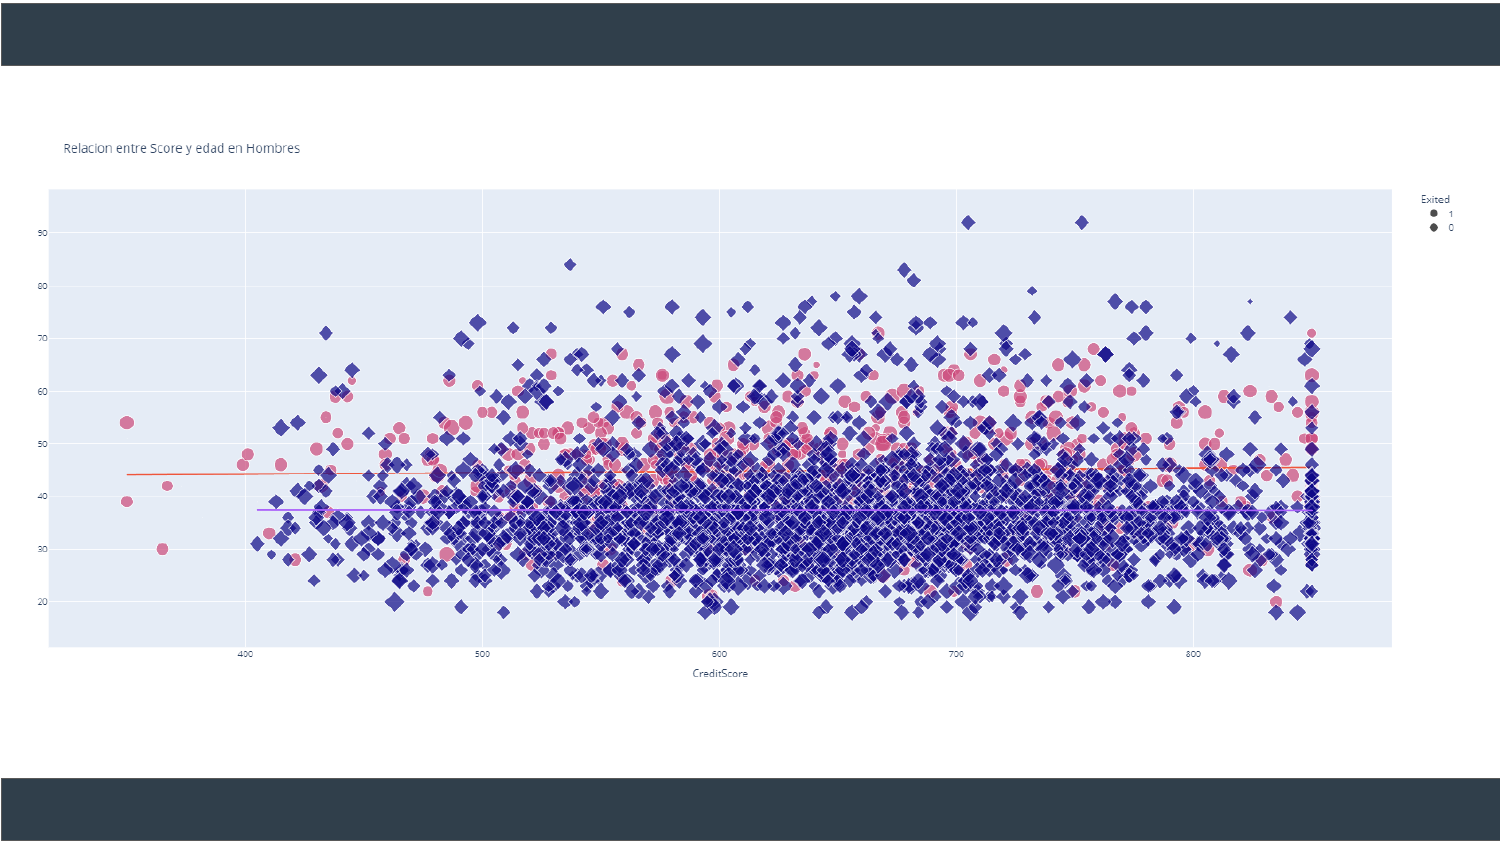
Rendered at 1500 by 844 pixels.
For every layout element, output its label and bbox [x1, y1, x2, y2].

text_box [1, 778, 1500, 841]
picture [26, 129, 1477, 692]
text_box [1, 3, 1500, 66]
